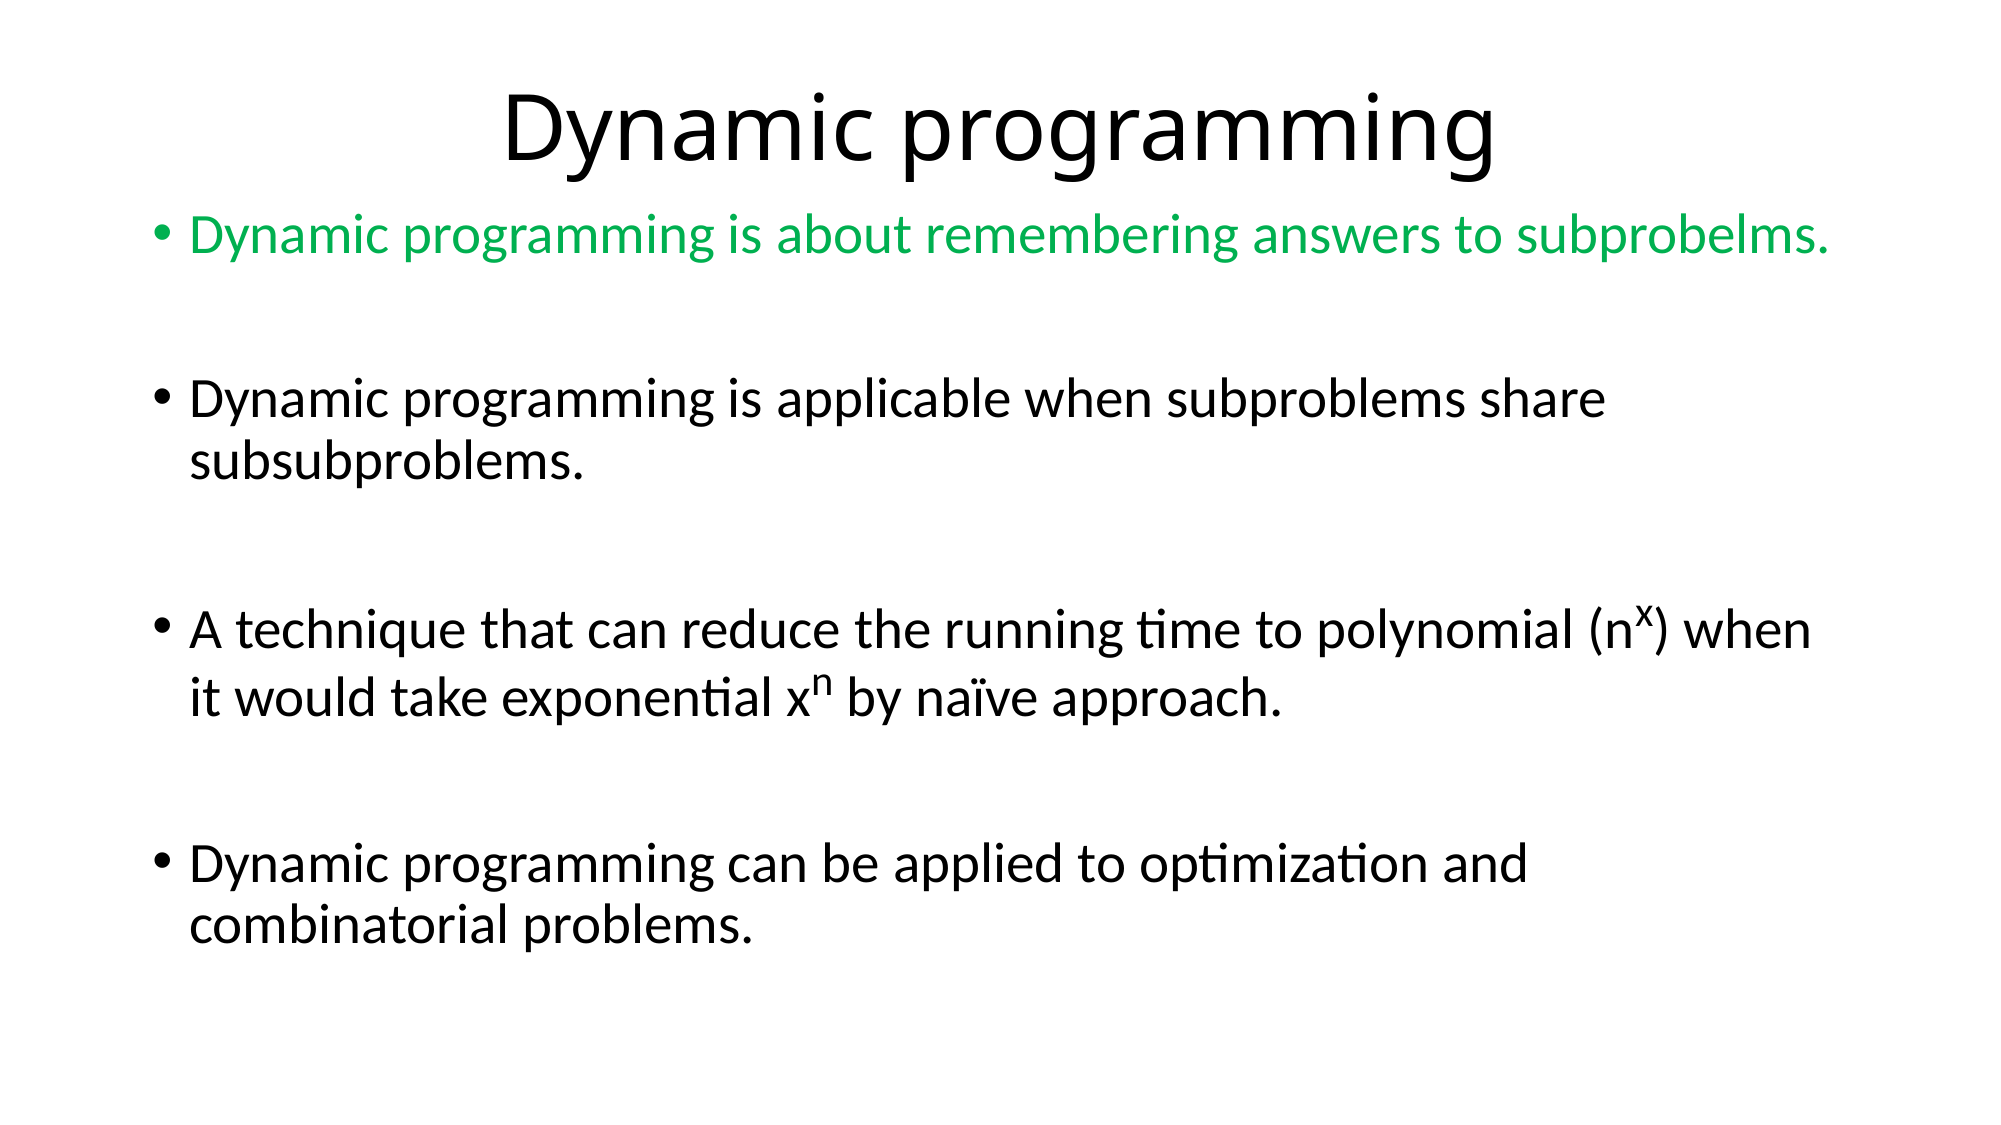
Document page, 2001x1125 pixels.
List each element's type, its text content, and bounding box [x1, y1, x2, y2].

title Dynamic programming [137, 21, 1863, 197]
list Dynamic programming is about remembering answers to subprobelms. Dynamic programming is applicable when subproblems share subsubproblems. A technique that can reduce the running time to polynomial (nx) when it would take exponential xn by naïve approach. Dynamic programming can be applied to optimization and combinatorial problems. [137, 197, 1863, 1012]
